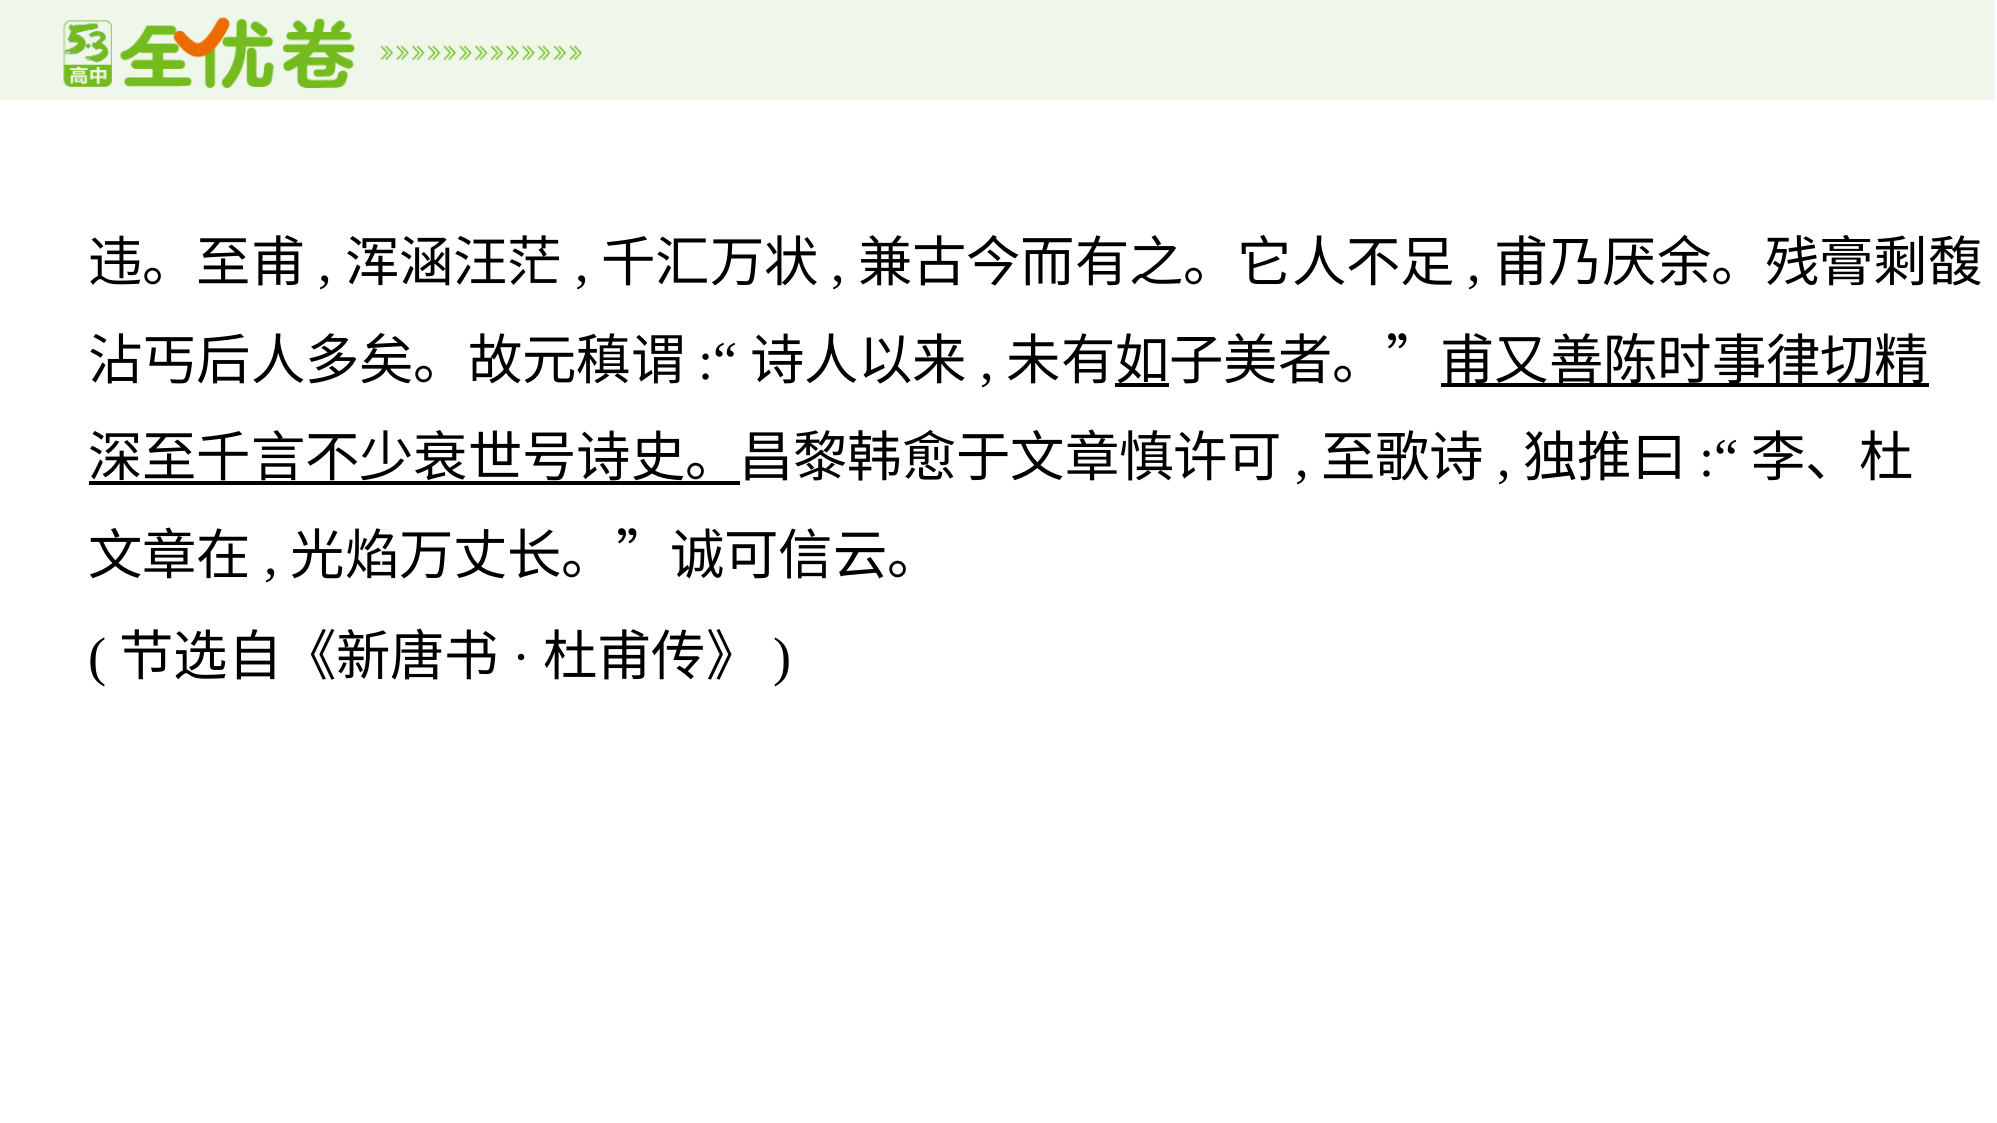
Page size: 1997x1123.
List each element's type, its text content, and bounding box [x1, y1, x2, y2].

text_box 违。至甫,浑涵汪茫,千汇万状,兼古今而有之。它人不足,甫乃厌余。残膏剩馥, 沾丐后人多矣。故元稹谓:“诗人以来,未有如子美者。”甫又善陈时事律切精 深至千言不少衰世号诗史。昌黎韩愈于文章慎许可,至歌诗,独推曰:“李、杜 文章在,光焰万丈长。”诚可信云。 (节选自《新唐书·杜甫传》) [88, 194, 1997, 686]
picture [0, 0, 1996, 1117]
